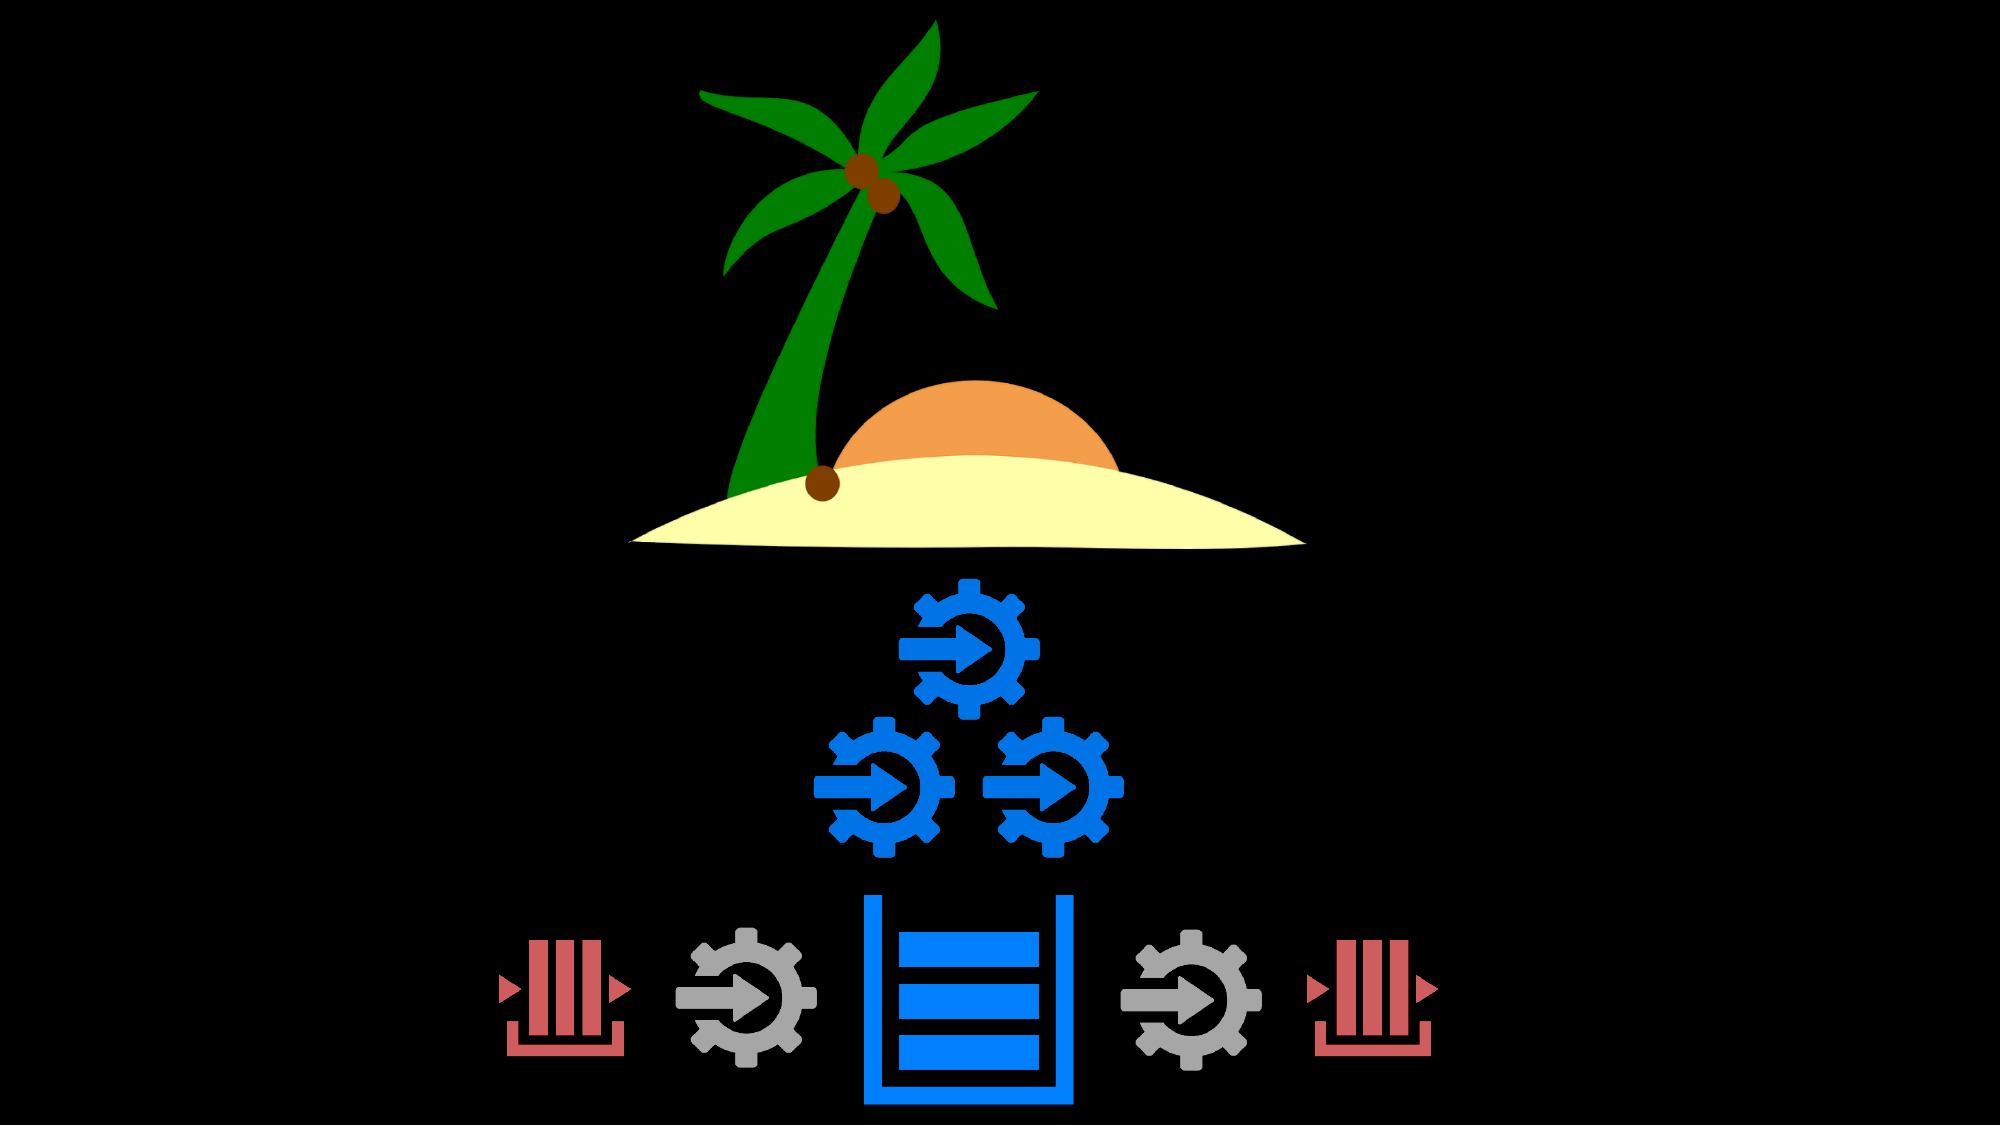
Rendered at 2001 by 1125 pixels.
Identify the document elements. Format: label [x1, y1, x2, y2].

picture [811, 576, 1126, 860]
picture [628, 18, 1307, 549]
picture [492, 925, 638, 1070]
picture [1300, 925, 1445, 1070]
picture [852, 883, 1085, 1116]
picture [673, 925, 819, 1070]
picture [1118, 927, 1264, 1073]
